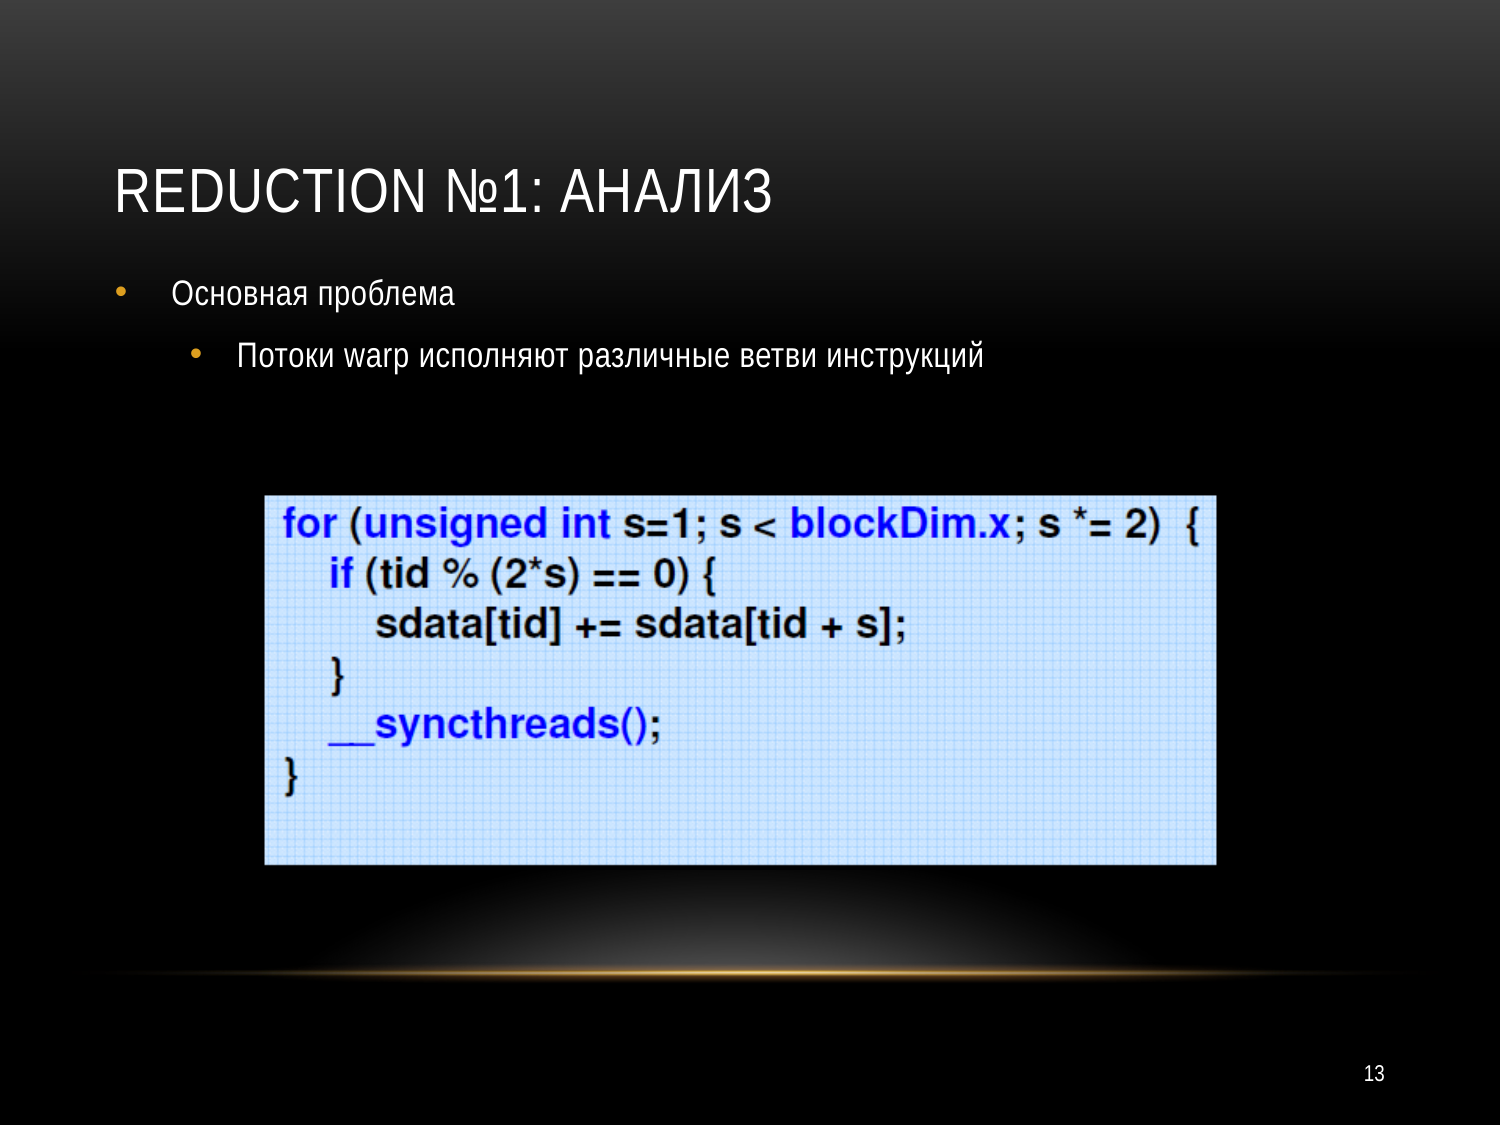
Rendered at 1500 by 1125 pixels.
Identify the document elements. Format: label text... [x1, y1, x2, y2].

list Основная проблема Потоки warp исполняют различные ветви инструкций [99, 262, 1400, 457]
picture [0, 0, 1500, 1125]
slide_number 13 [1237, 1042, 1400, 1103]
title REDUCTION №1: Анализ [99, 45, 1400, 233]
